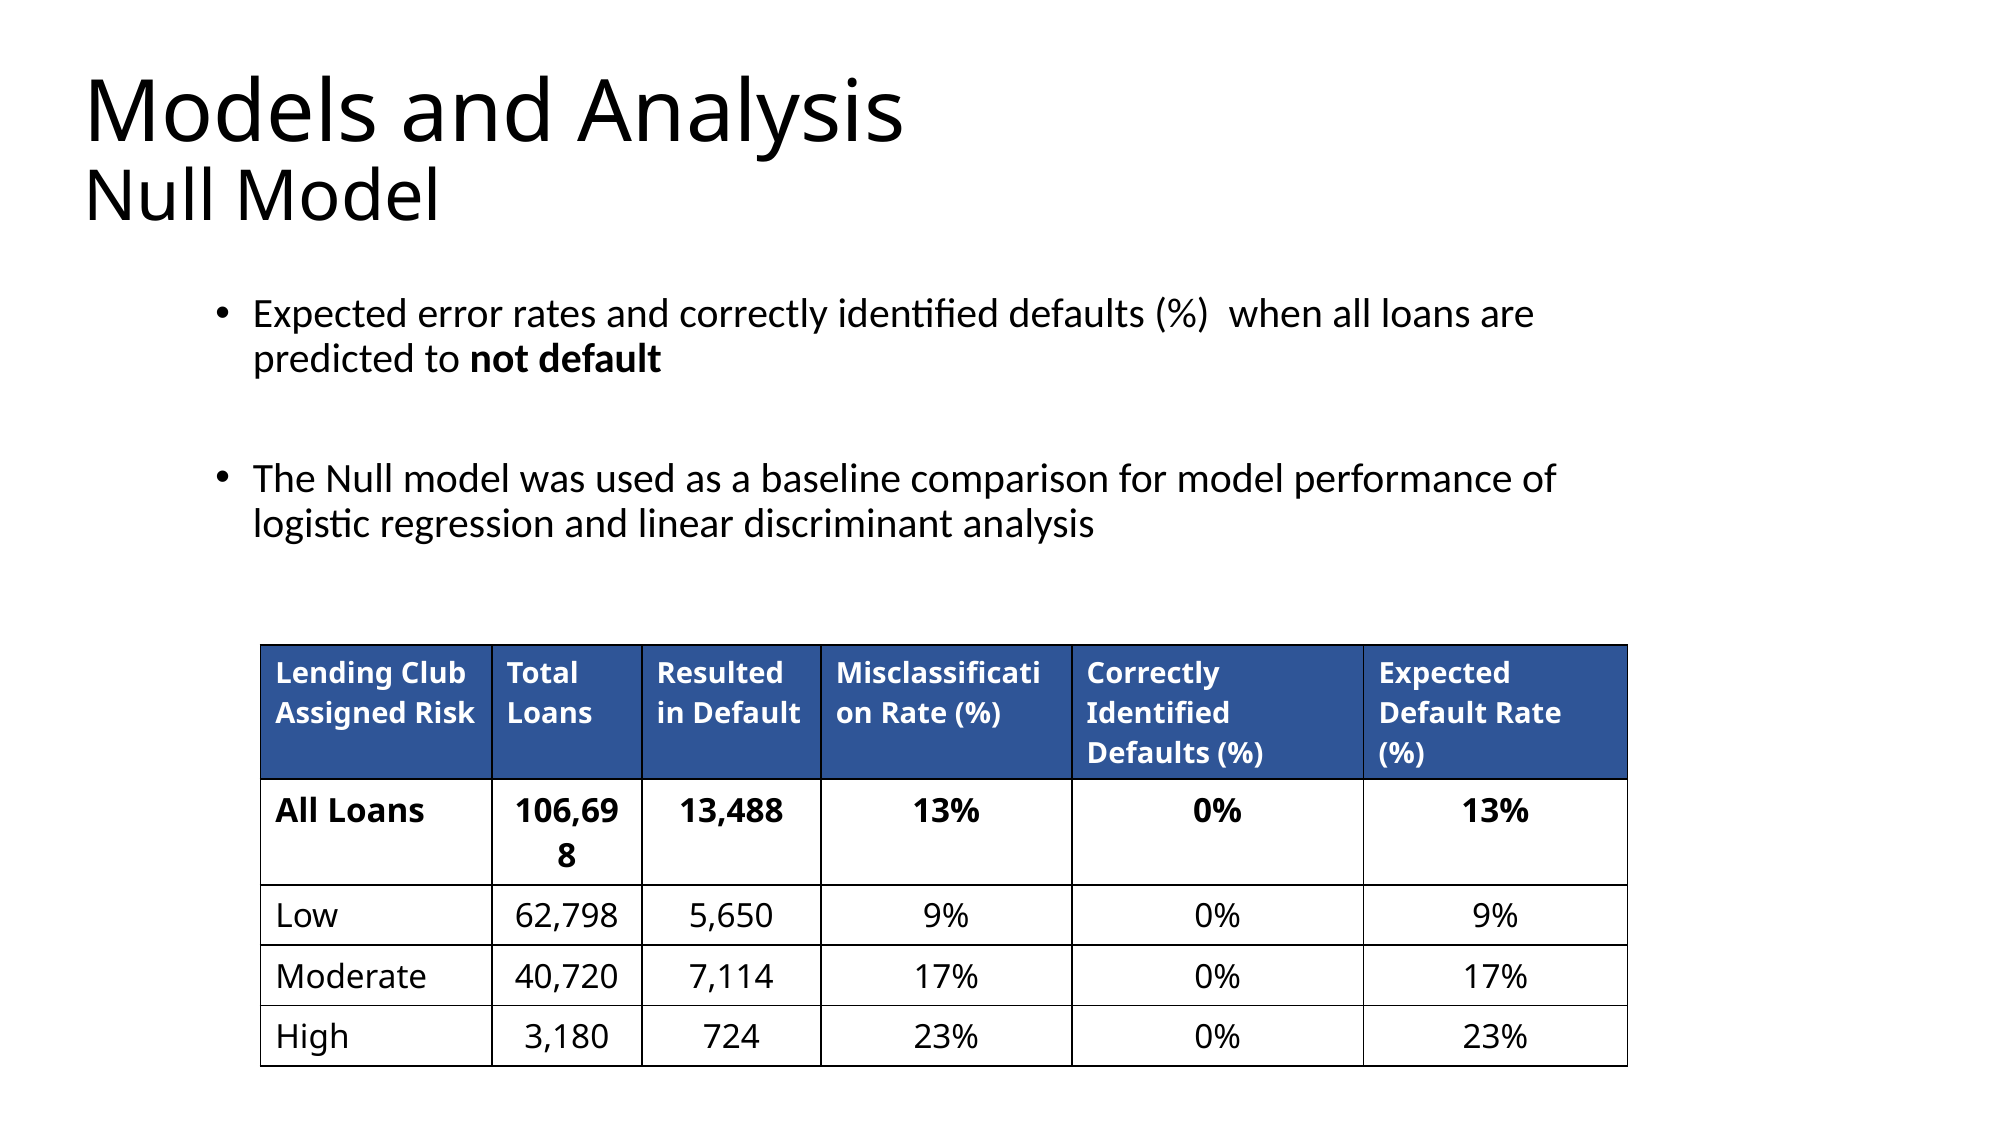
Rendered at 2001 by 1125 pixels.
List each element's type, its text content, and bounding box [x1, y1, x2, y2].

table_cell 0% [1073, 886, 1363, 944]
table_cell 0% [1073, 946, 1363, 1005]
table_cell 23% [822, 1006, 1071, 1065]
table_cell 106,698 [493, 780, 641, 884]
table_cell 13% [1364, 780, 1627, 884]
list Expected error rates and correctly identified defaults (%) when all loans are predicted to not default The Null model was used as a baseline comparison for model performance of logistic regression and linear discriminant analysis [50, 276, 1683, 580]
table_cell 9% [822, 886, 1071, 944]
table_header Correctly Identified Defaults (%) [1073, 646, 1363, 778]
table_cell 3,180 [493, 1006, 641, 1065]
table_header Expected Default Rate (%) [1364, 646, 1627, 778]
table_header Total Loans [493, 646, 641, 778]
table_cell 724 [643, 1006, 820, 1065]
table_cell 17% [1364, 946, 1627, 1005]
table_cell High [261, 1006, 491, 1065]
table_header Lending Club Assigned Risk [261, 646, 491, 778]
table_cell Moderate [261, 946, 491, 1005]
table_header Misclassification Rate (%) [822, 646, 1071, 778]
table_cell 0% [1073, 1006, 1363, 1065]
table_cell 7,114 [643, 946, 820, 1005]
table_cell 13,488 [643, 780, 820, 884]
table_cell 17% [822, 946, 1071, 1005]
table_cell All Loans [261, 780, 491, 884]
table_cell 40,720 [493, 946, 641, 1005]
table_cell 62,798 [493, 886, 641, 944]
table_header Resulted in Default [643, 646, 820, 778]
table_cell 5,650 [643, 886, 820, 944]
table_cell Low [261, 886, 491, 944]
title Models and Analysis Null Model [68, 51, 1932, 252]
table_cell 9% [1364, 886, 1627, 944]
table_cell 13% [822, 780, 1071, 884]
table_cell 0% [1073, 780, 1363, 884]
table_cell 23% [1364, 1006, 1627, 1065]
